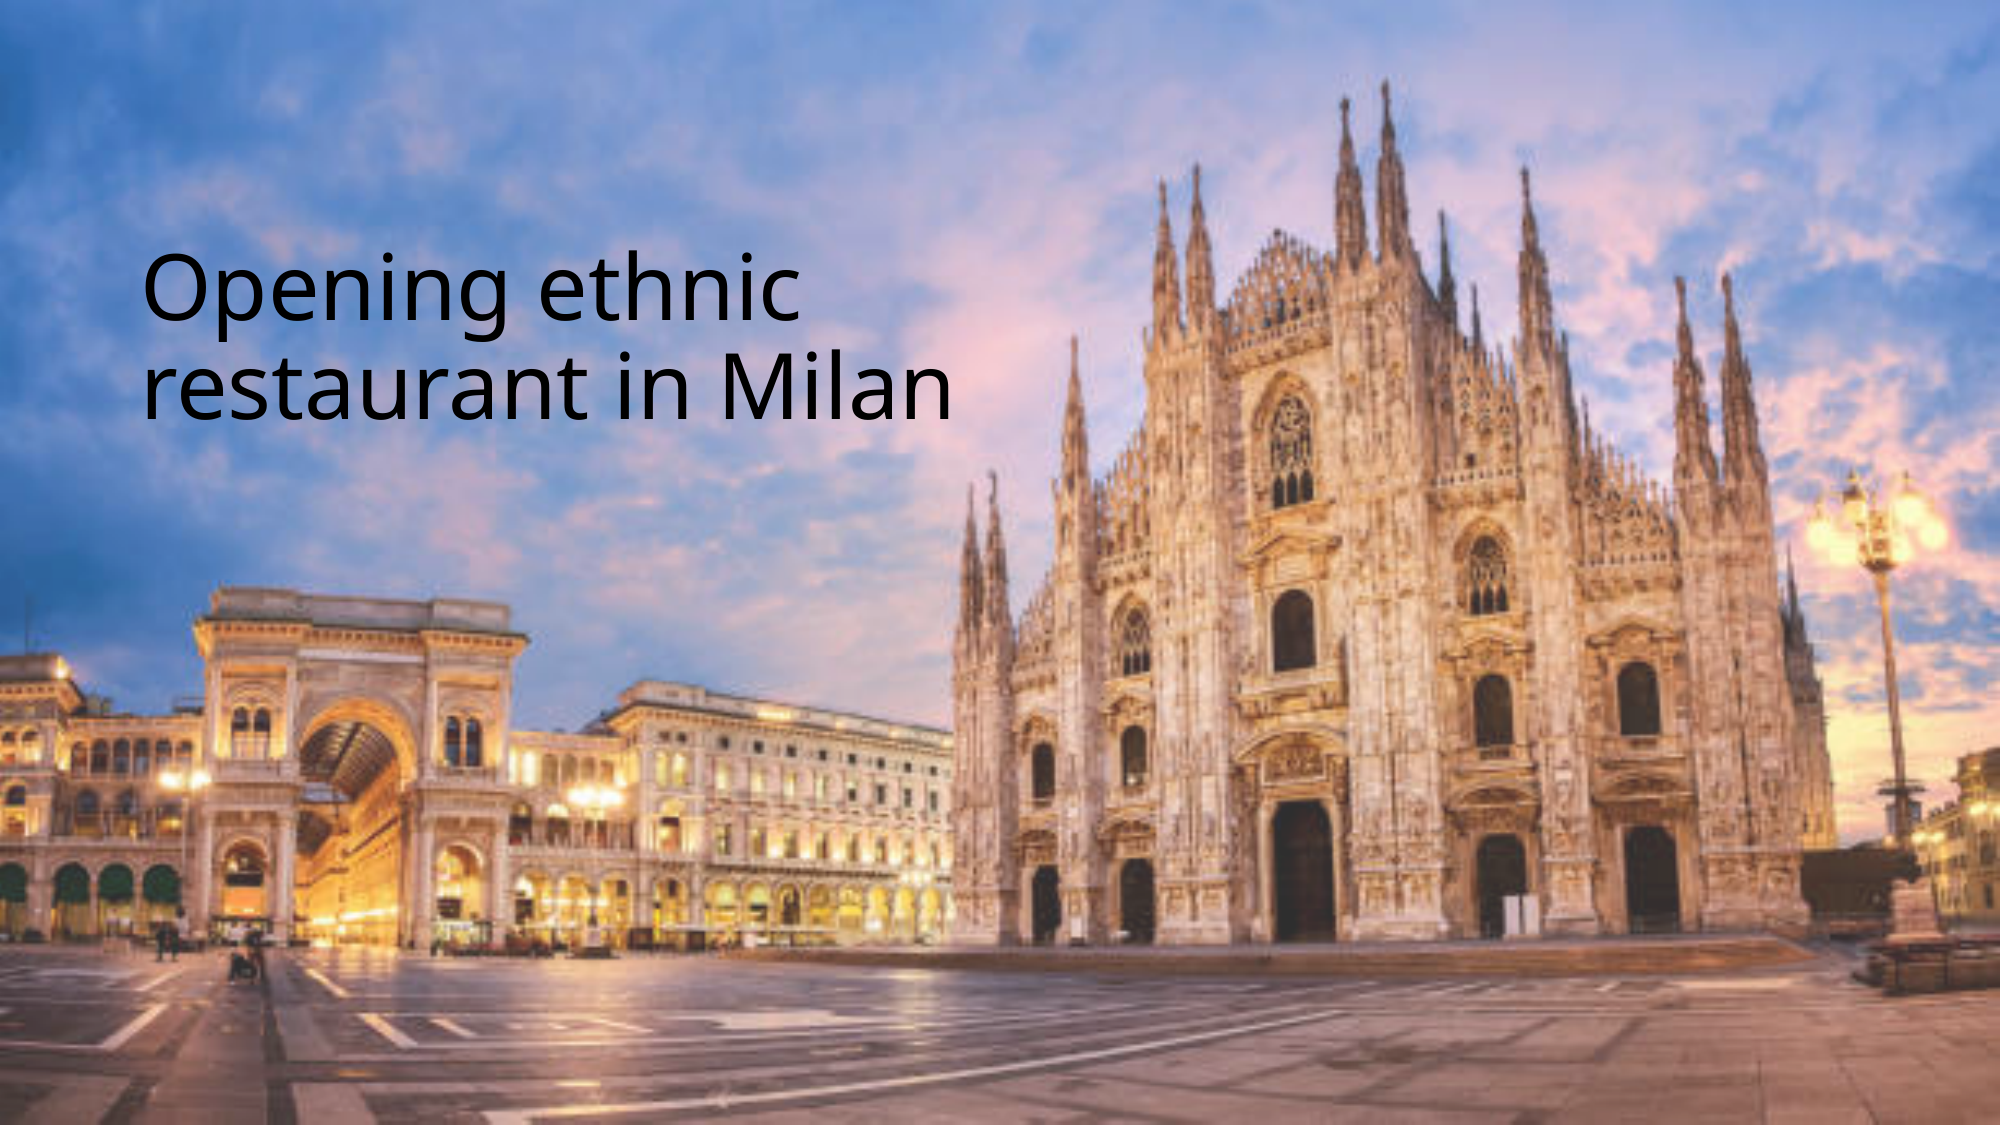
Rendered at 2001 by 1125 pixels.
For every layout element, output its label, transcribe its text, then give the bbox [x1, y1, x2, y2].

title Opening ethnic restaurant in Milan [125, 117, 1069, 447]
